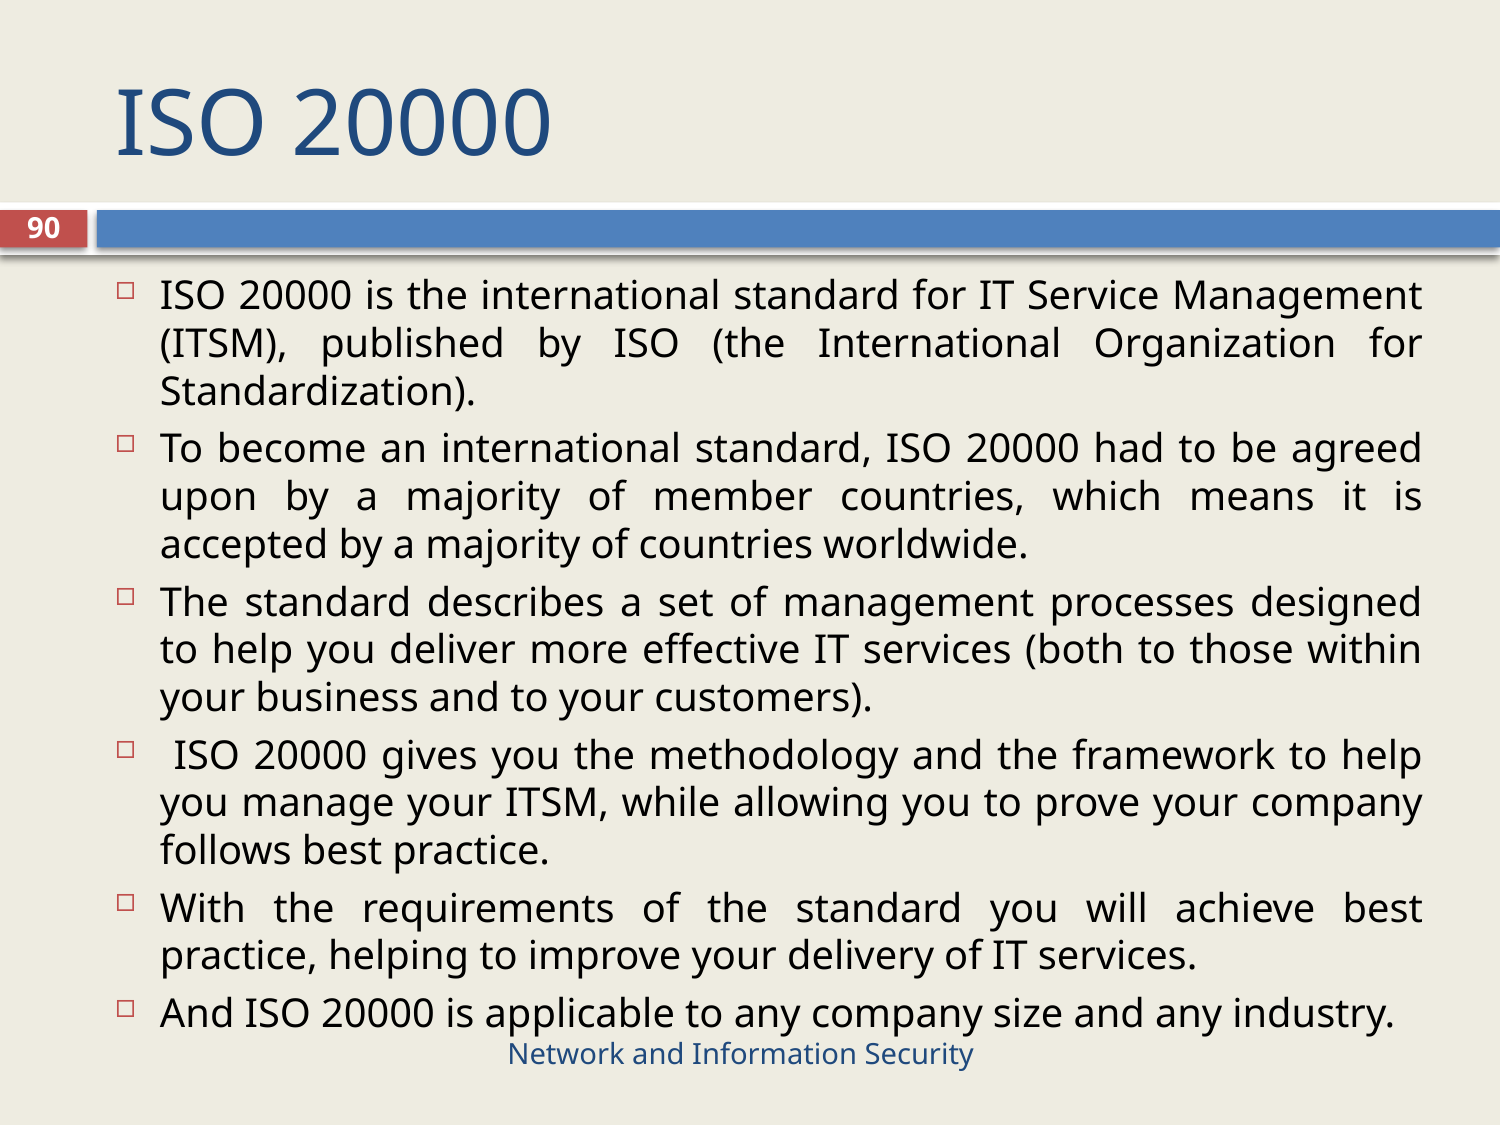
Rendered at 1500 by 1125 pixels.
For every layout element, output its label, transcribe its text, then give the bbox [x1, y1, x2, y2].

slide_number 90 [0, 208, 88, 249]
title ISO 20000 [100, 37, 1438, 200]
footer Network and Information Security [99, 1024, 990, 1085]
list ISO 20000 is the international standard for IT Service Management (ITSM), published by ISO (the International Organization for Standardization). To become an international standard, ISO 20000 had to be agreed upon by a majority of member countries, which means it is accepted by a majority of countries worldwide. The standard describes a set of management processes designed to help you deliver more effective IT services (both to those within your business and to your customers). ISO 20000 gives you the methodology and the framework to help you manage your ITSM, while allowing you to prove your company follows best practice. With the requirements of the standard you will achieve best practice, helping to improve your delivery of IT services. And ISO 20000 is applicable to any company size and any industry. [100, 262, 1438, 1050]
